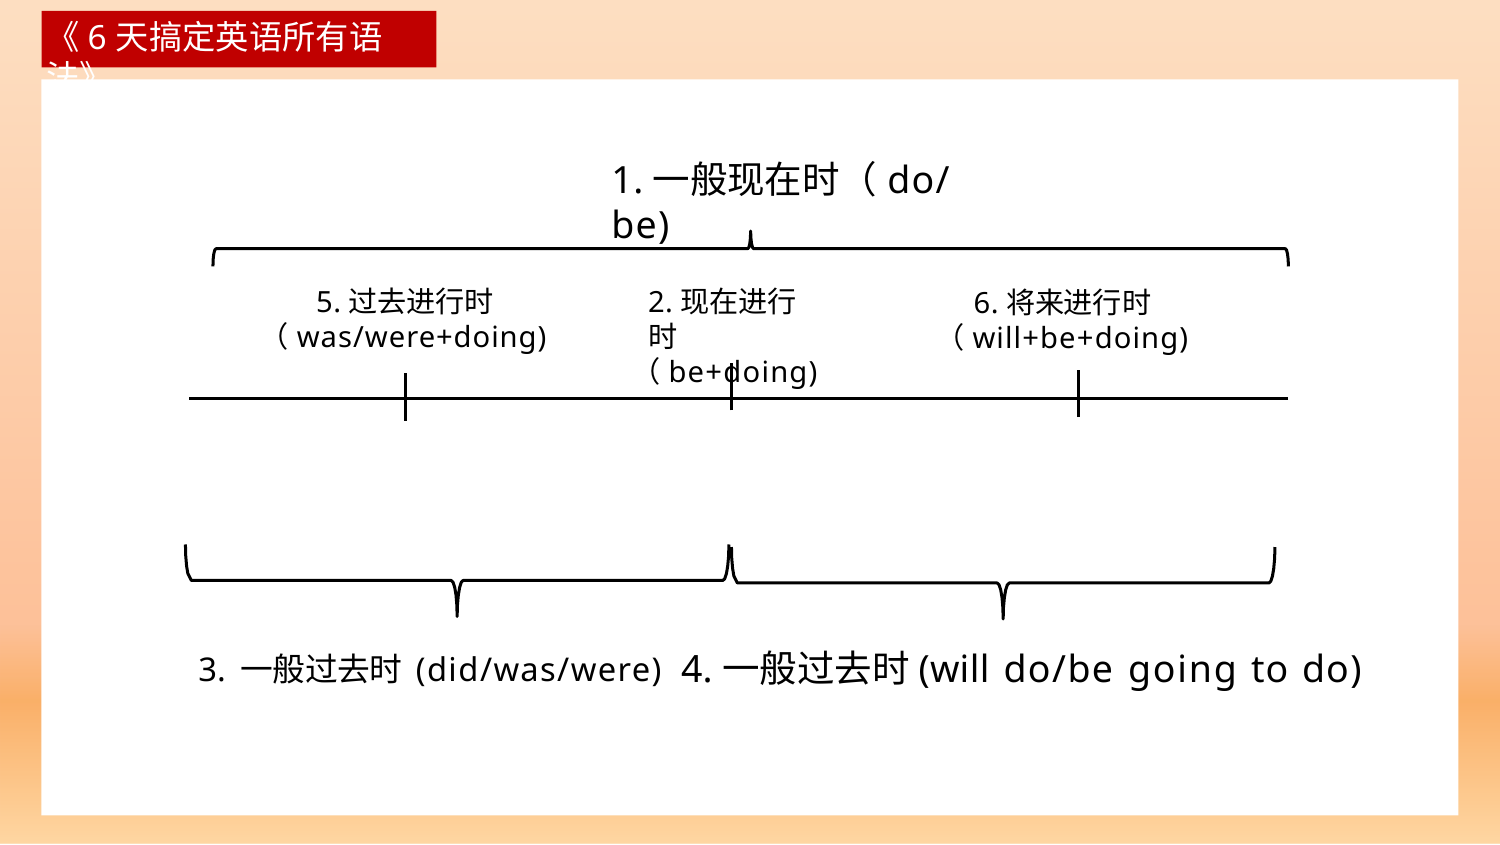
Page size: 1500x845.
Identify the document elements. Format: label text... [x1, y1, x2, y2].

text_box 3.一般过去时(did/was/were) 4.一般过去时(will do/be going to do) [196, 624, 1401, 695]
text_box 6.将来进行时 （will+be+doing) [931, 282, 1193, 355]
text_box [183, 542, 1277, 621]
text_box 《6天搞定英语所有语法》 [43, 14, 435, 97]
picture [0, 0, 1500, 844]
title 1.一般现在时（do/be) [609, 154, 1001, 298]
text_box 5.过去进行时 （was/were+doing) [257, 281, 550, 354]
text_box [212, 248, 609, 267]
text_box [1001, 248, 1289, 267]
text_box 2.现在进行时 （be+doing) [628, 281, 822, 389]
